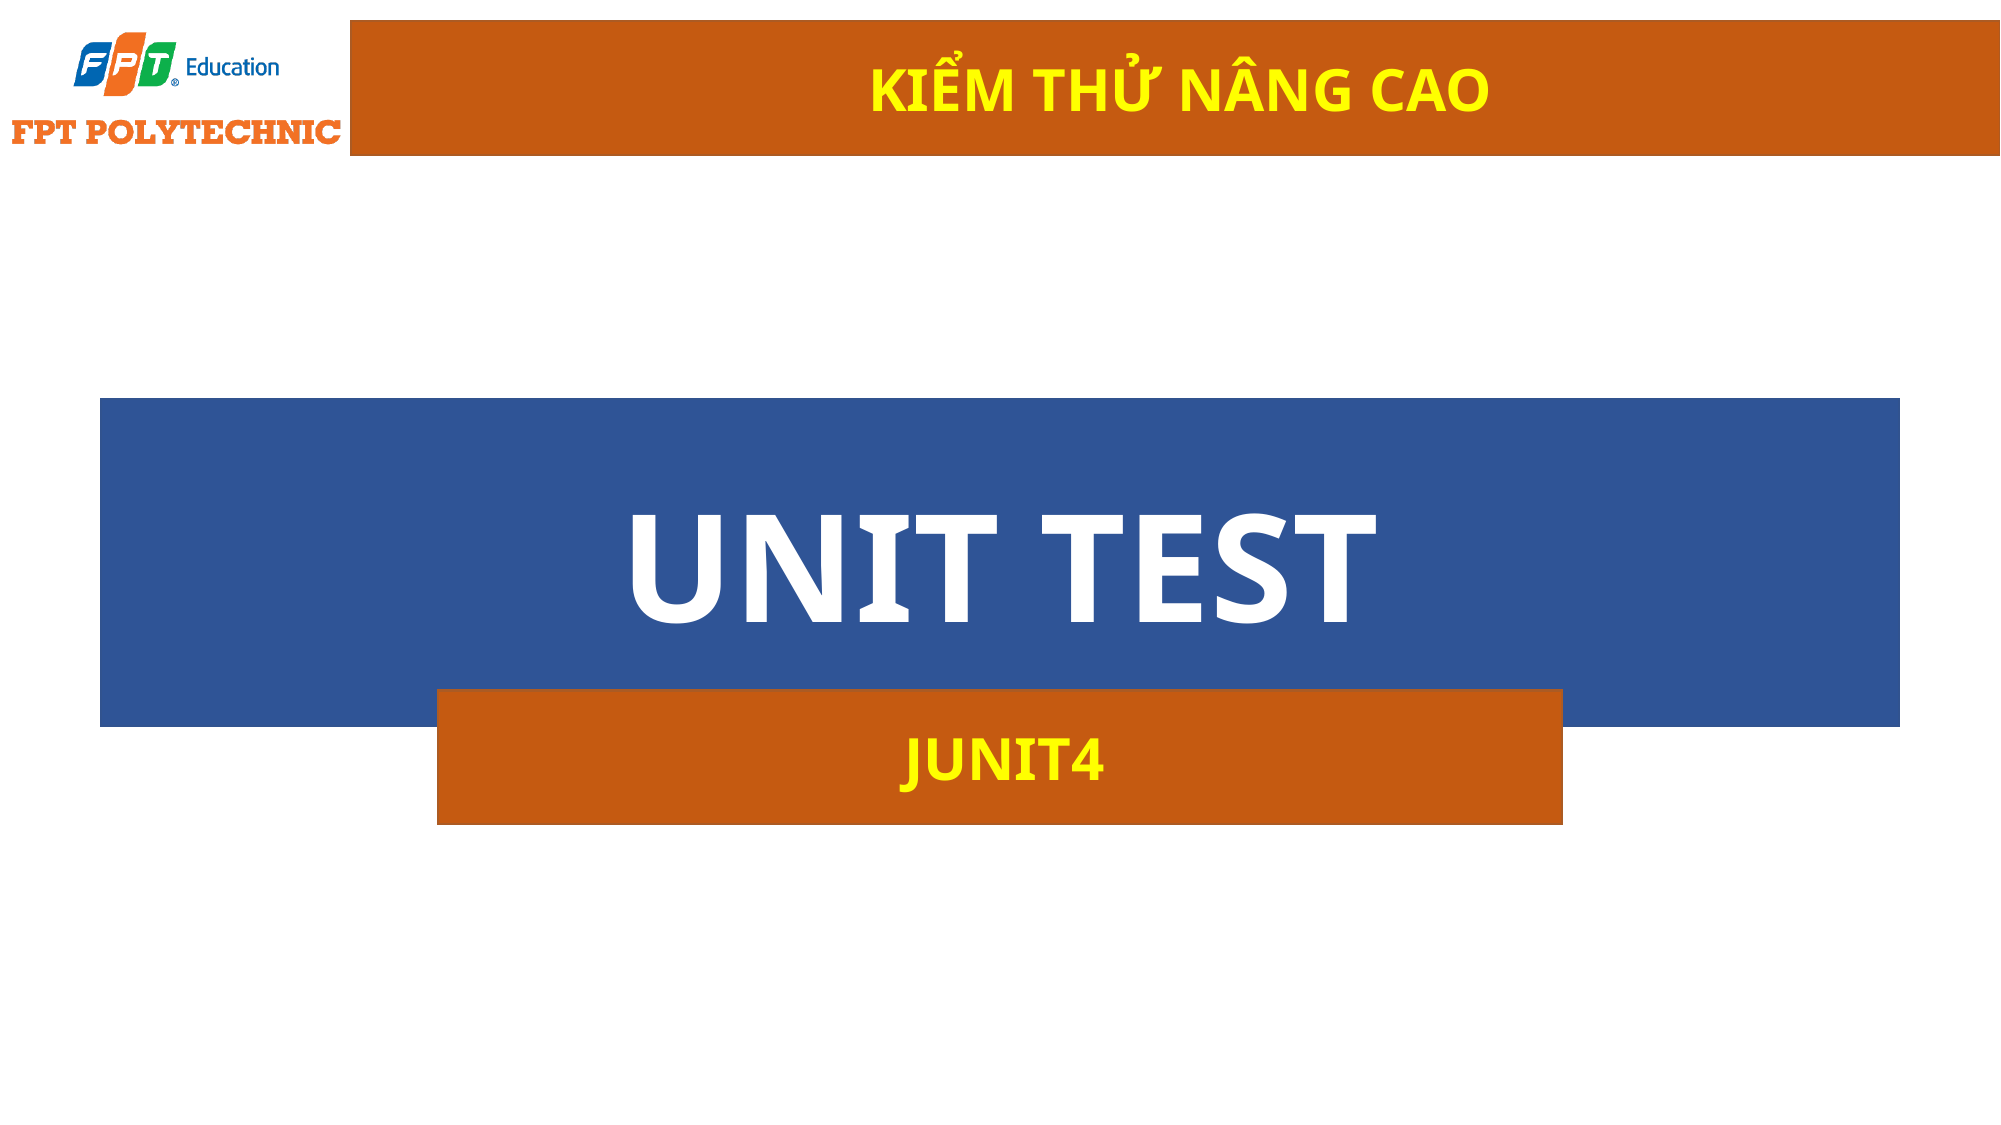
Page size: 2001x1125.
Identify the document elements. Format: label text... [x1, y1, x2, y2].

picture [0, 21, 352, 155]
text_box KIỂM THỬ NÂNG CAO [353, 21, 2000, 155]
text_box JUNIT4 [438, 690, 1562, 824]
text_box UNIT TEST [101, 398, 1899, 727]
